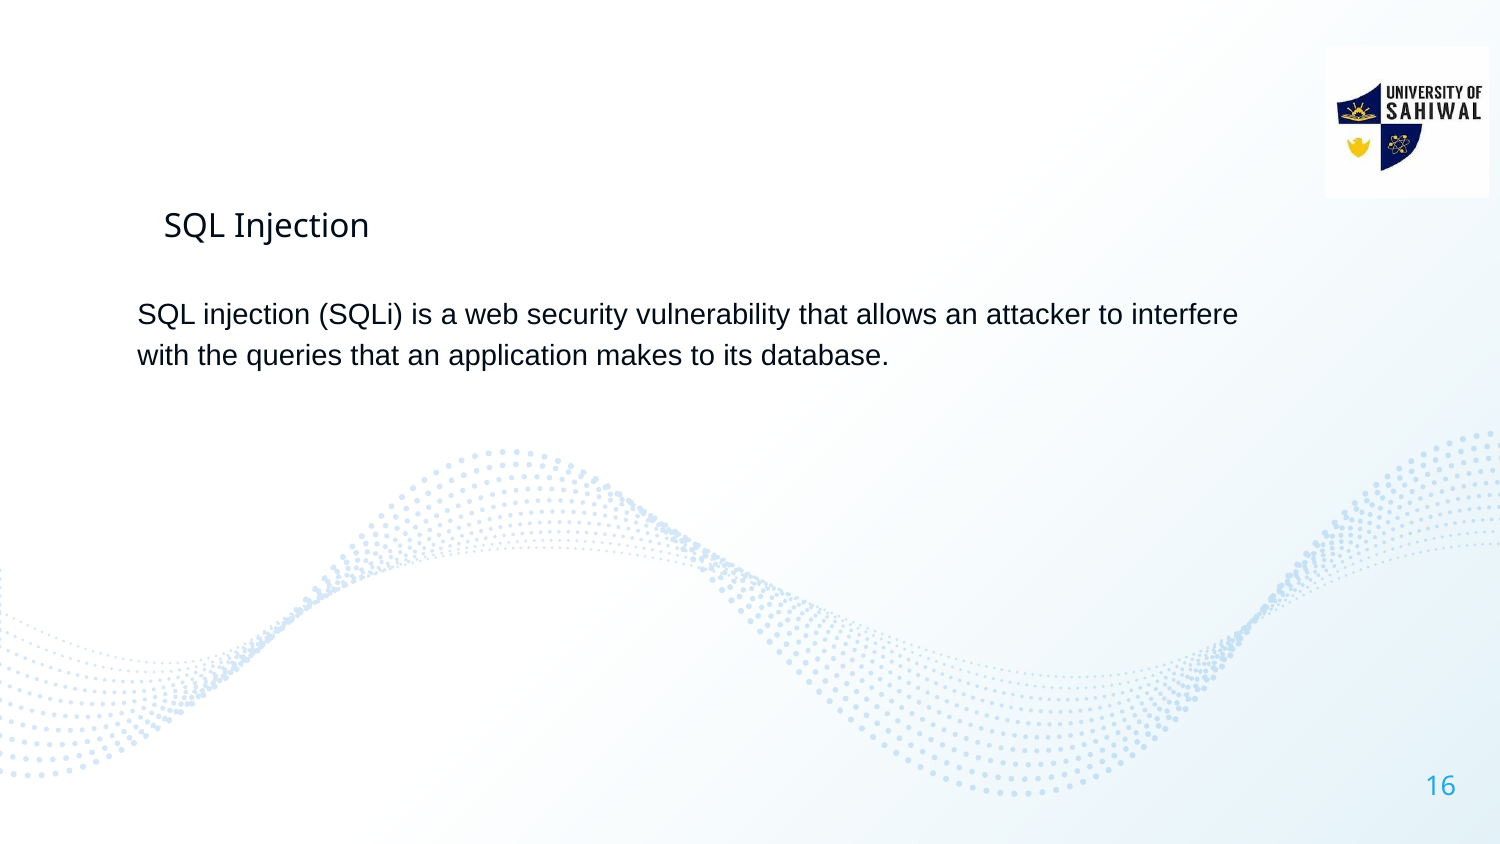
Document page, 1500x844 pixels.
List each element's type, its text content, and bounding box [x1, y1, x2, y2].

slide_number 16 [1366, 754, 1457, 819]
list SQL Injection SQL injection (SQLi) is a web security vulnerability that allows an attacker to interfere with the queries that an application makes to its database. [99, 146, 1260, 738]
picture [1324, 46, 1489, 198]
